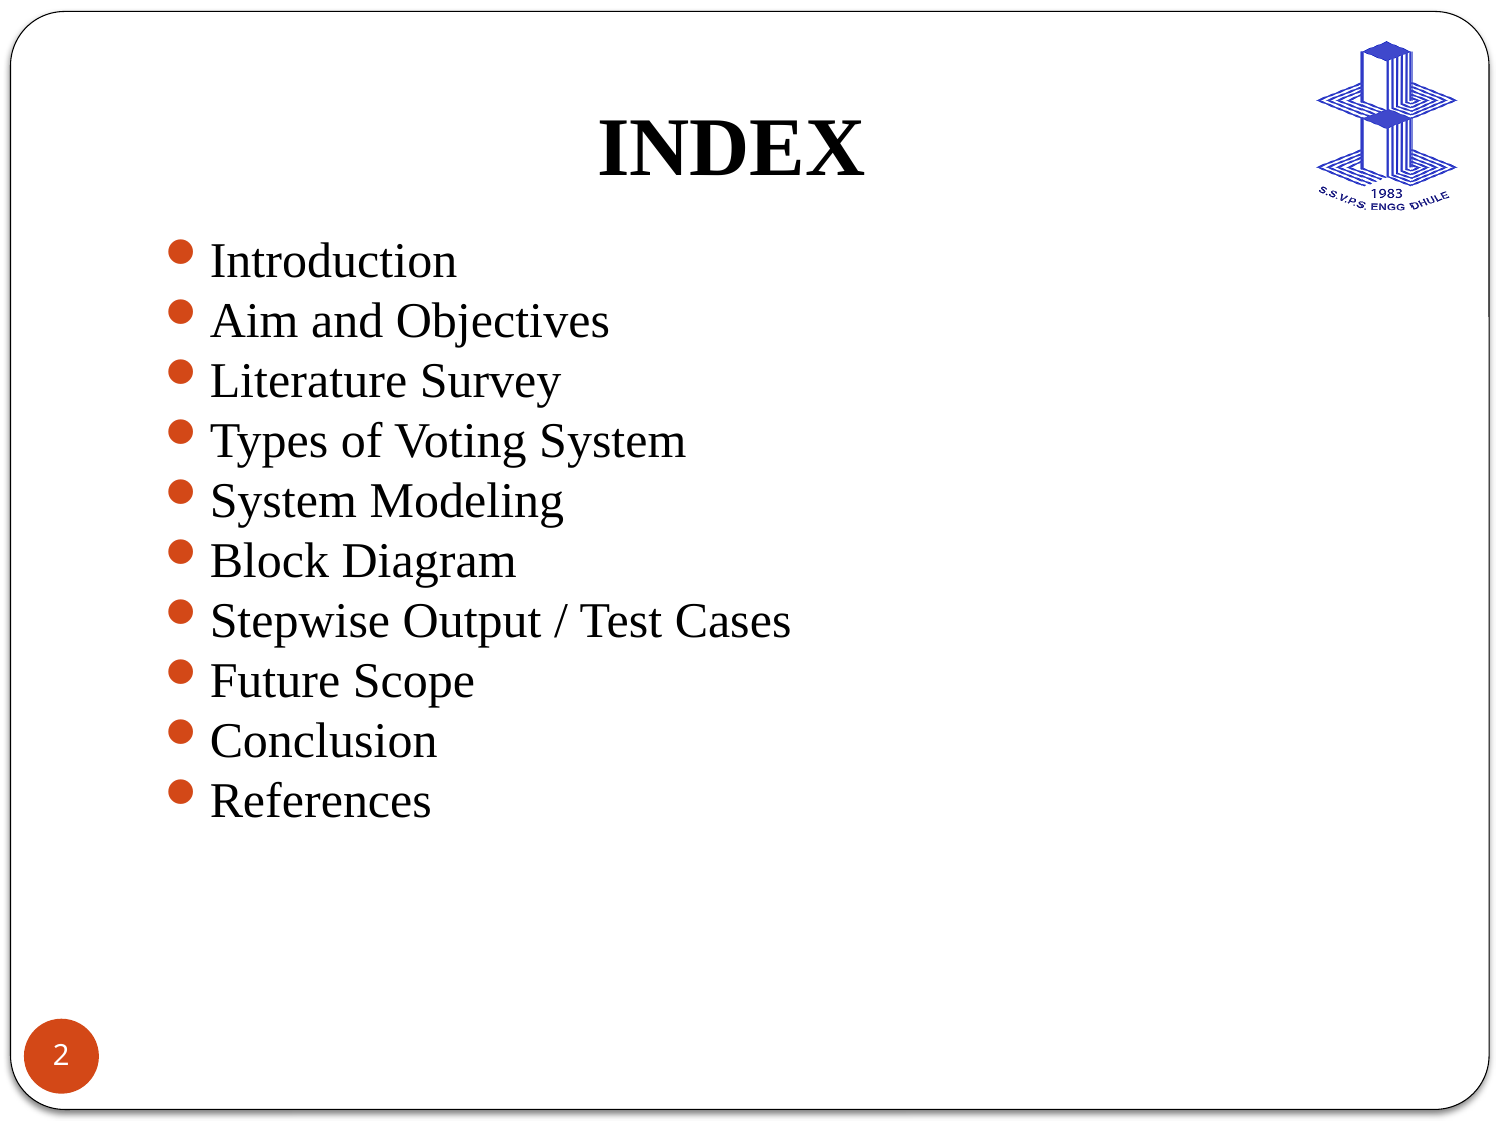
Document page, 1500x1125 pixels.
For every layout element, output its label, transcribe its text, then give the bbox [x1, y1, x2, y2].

title INDEX [75, 50, 1306, 208]
list Introduction Aim and Objectives Literature Survey Types of Voting System System Modeling Block Diagram Stepwise Output / Test Cases Future Scope Conclusion References [150, 220, 1425, 963]
picture [1312, 37, 1463, 213]
slide_number 2 [23, 1018, 99, 1094]
